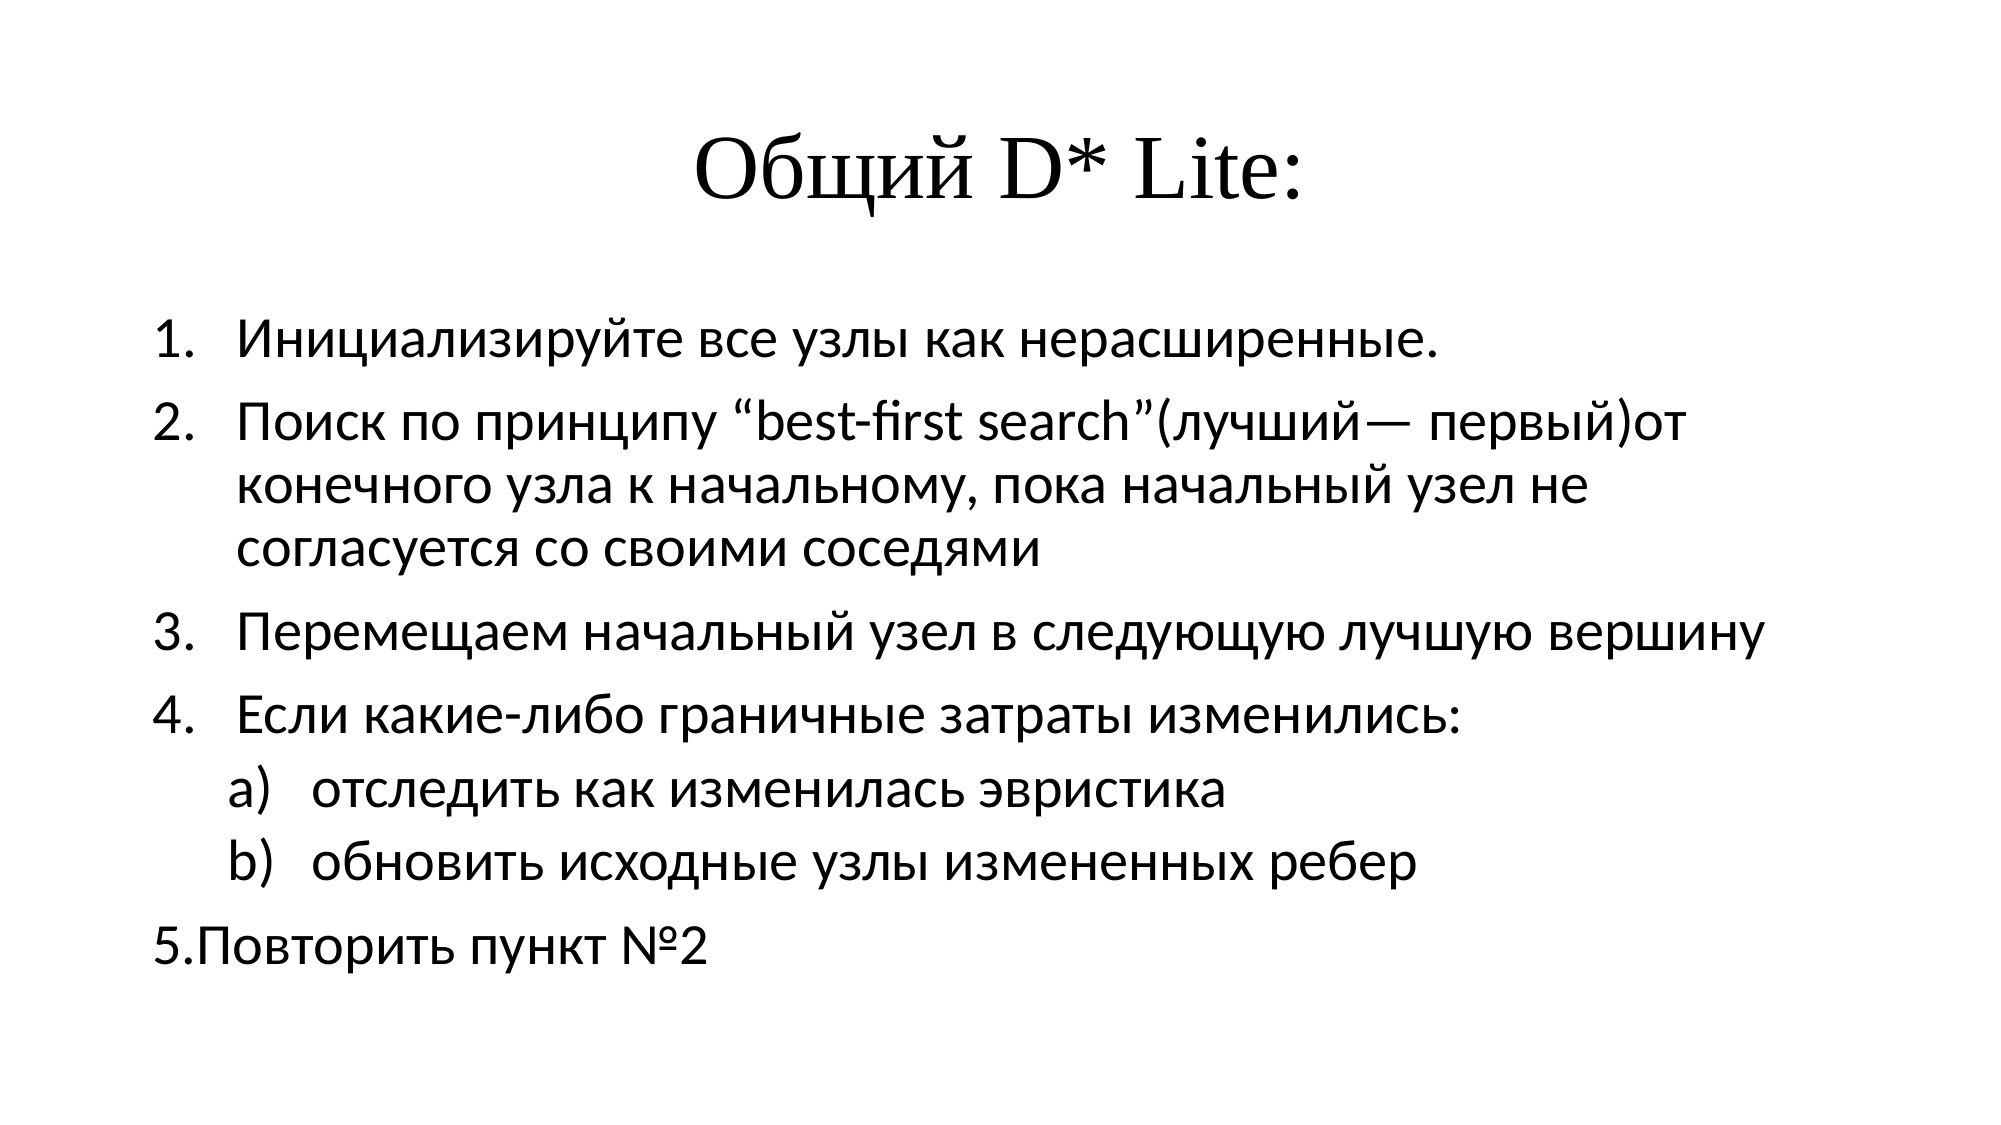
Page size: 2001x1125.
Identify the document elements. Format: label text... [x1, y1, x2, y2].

title Общий D* Lite: [137, 59, 1863, 278]
list Инициализируйте все узлы как нерасширенные. Поиск по принципу “best-first search”(лучший— первый)от конечного узла к начальному, пока начальный узел не согласуется со своими соседями Перемещаем начальный узел в следующую лучшую вершину Если какие-либо граничные затраты изменились: отследить как изменилась эвристика обновить исходные узлы измененных ребер 5.Повторить пункт №2 [137, 299, 1863, 1014]
